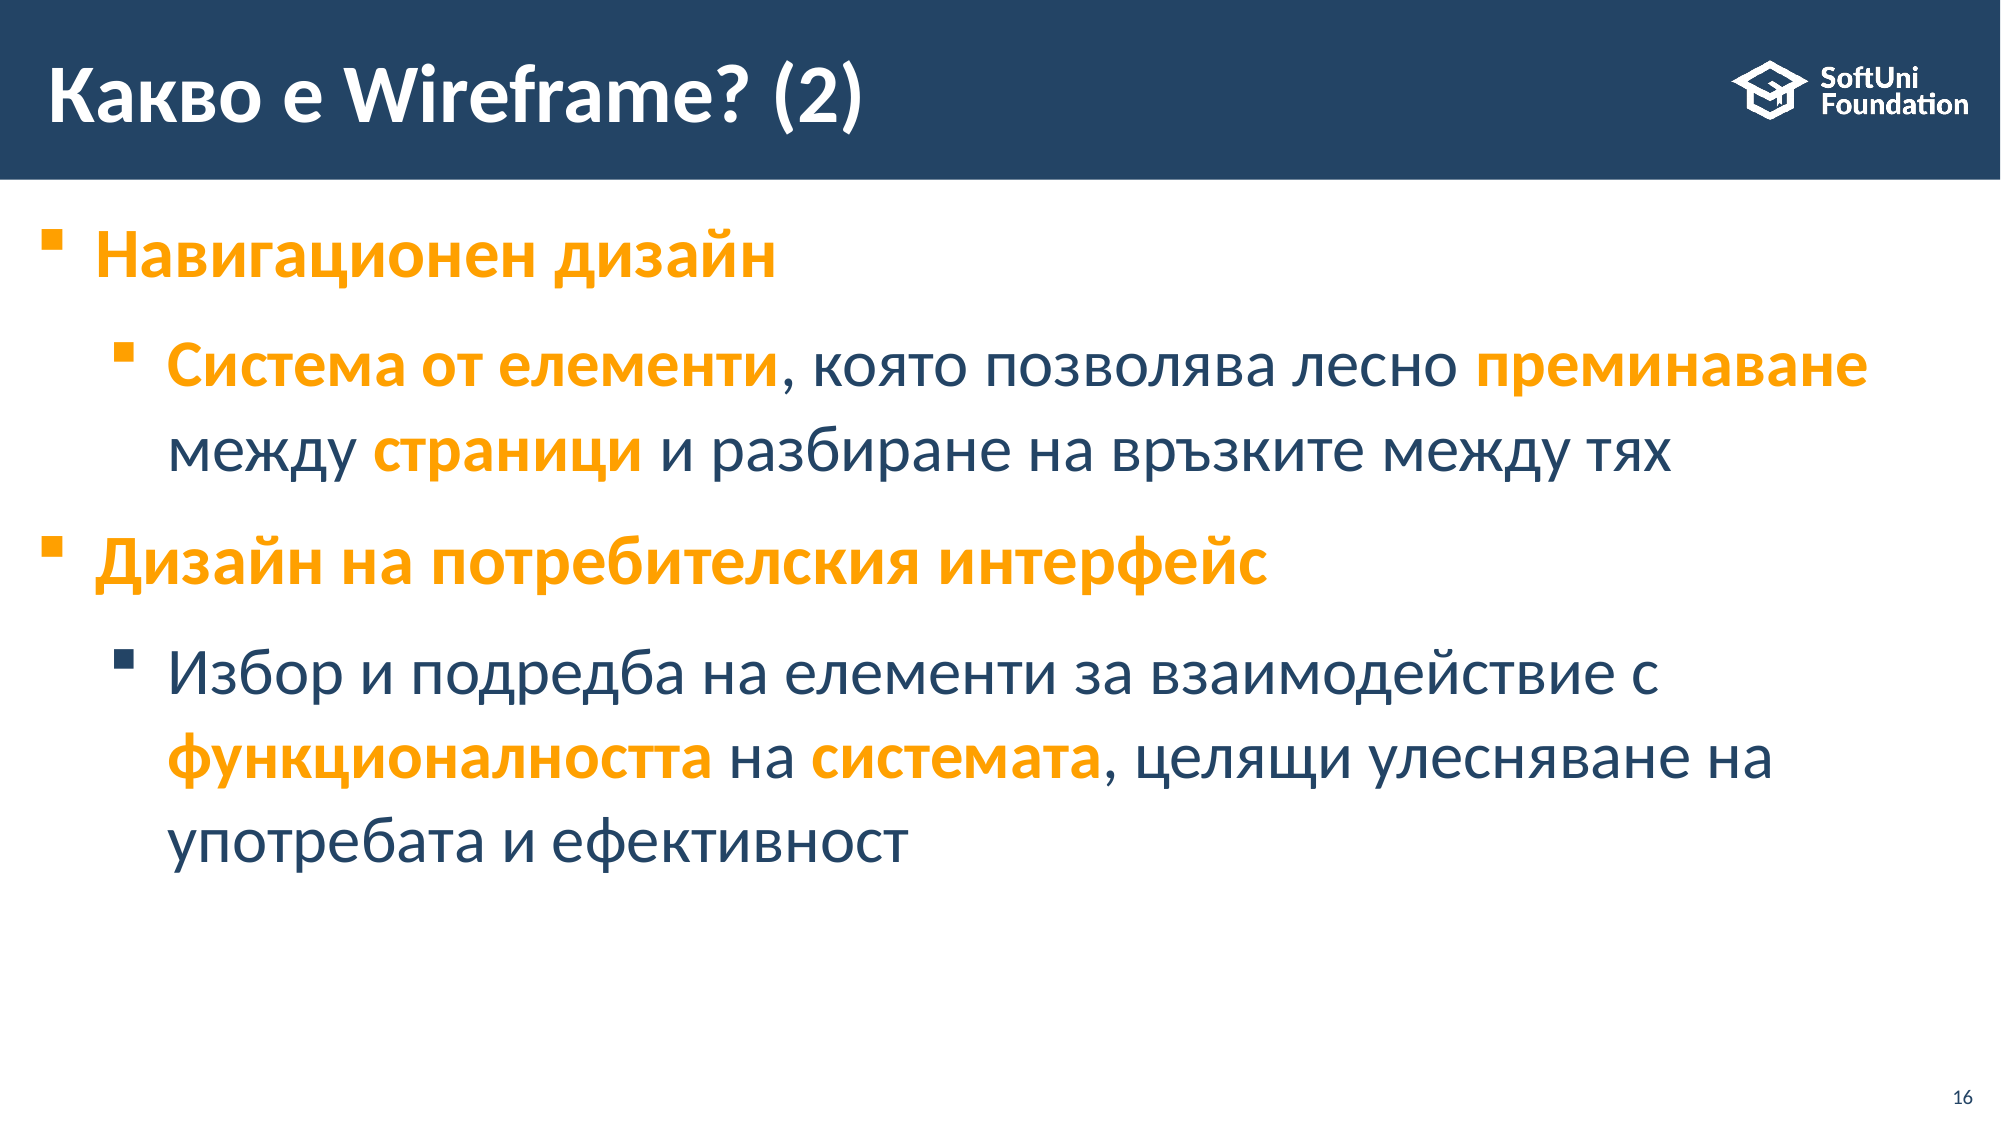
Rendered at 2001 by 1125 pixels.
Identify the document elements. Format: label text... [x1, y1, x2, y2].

picture [1731, 60, 1968, 120]
list Навигационен дизайн Система от елементи, която позволява лесно преминаване между страници и разбиране на връзките между тях Дизайн на потребителския интерфейс Избор и подредба на елементи за взаимодействие с функционалността на системата, целящи улесняване на употребата и ефективност [18, 196, 1976, 1104]
title Какво е Wireframe? (2) [31, 16, 1716, 162]
slide_number 16 [1927, 1067, 1989, 1117]
